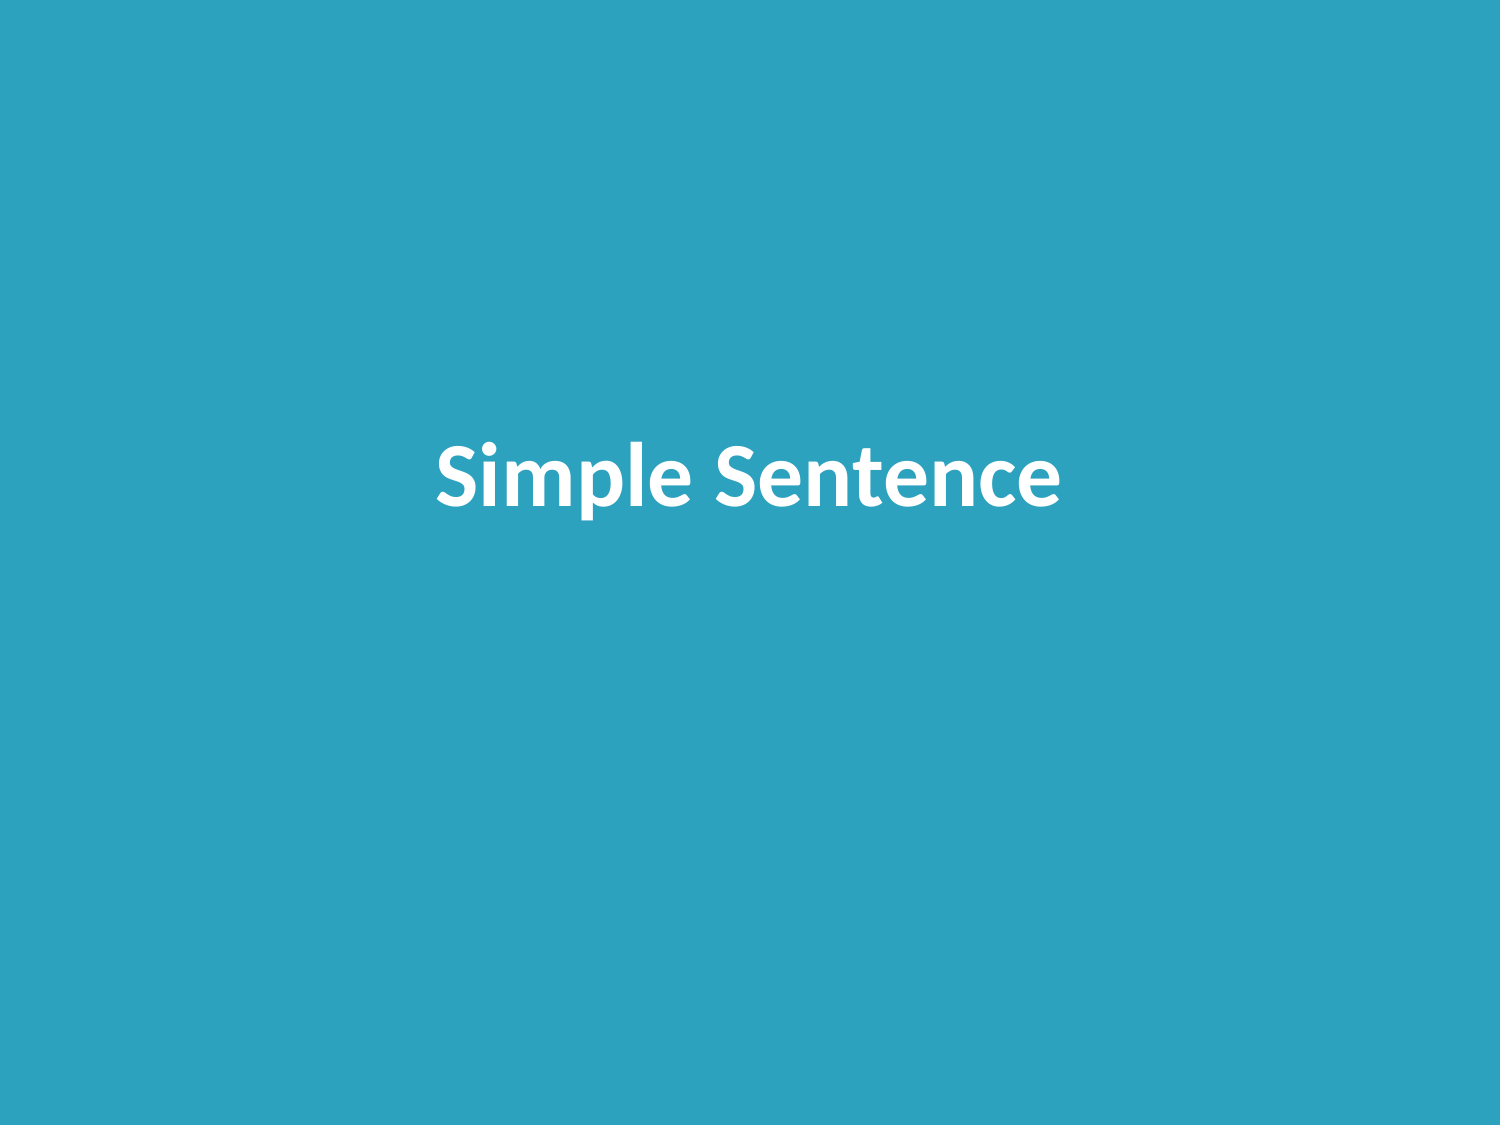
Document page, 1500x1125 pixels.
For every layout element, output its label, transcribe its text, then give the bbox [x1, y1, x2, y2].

title Simple Sentence [112, 349, 1388, 591]
